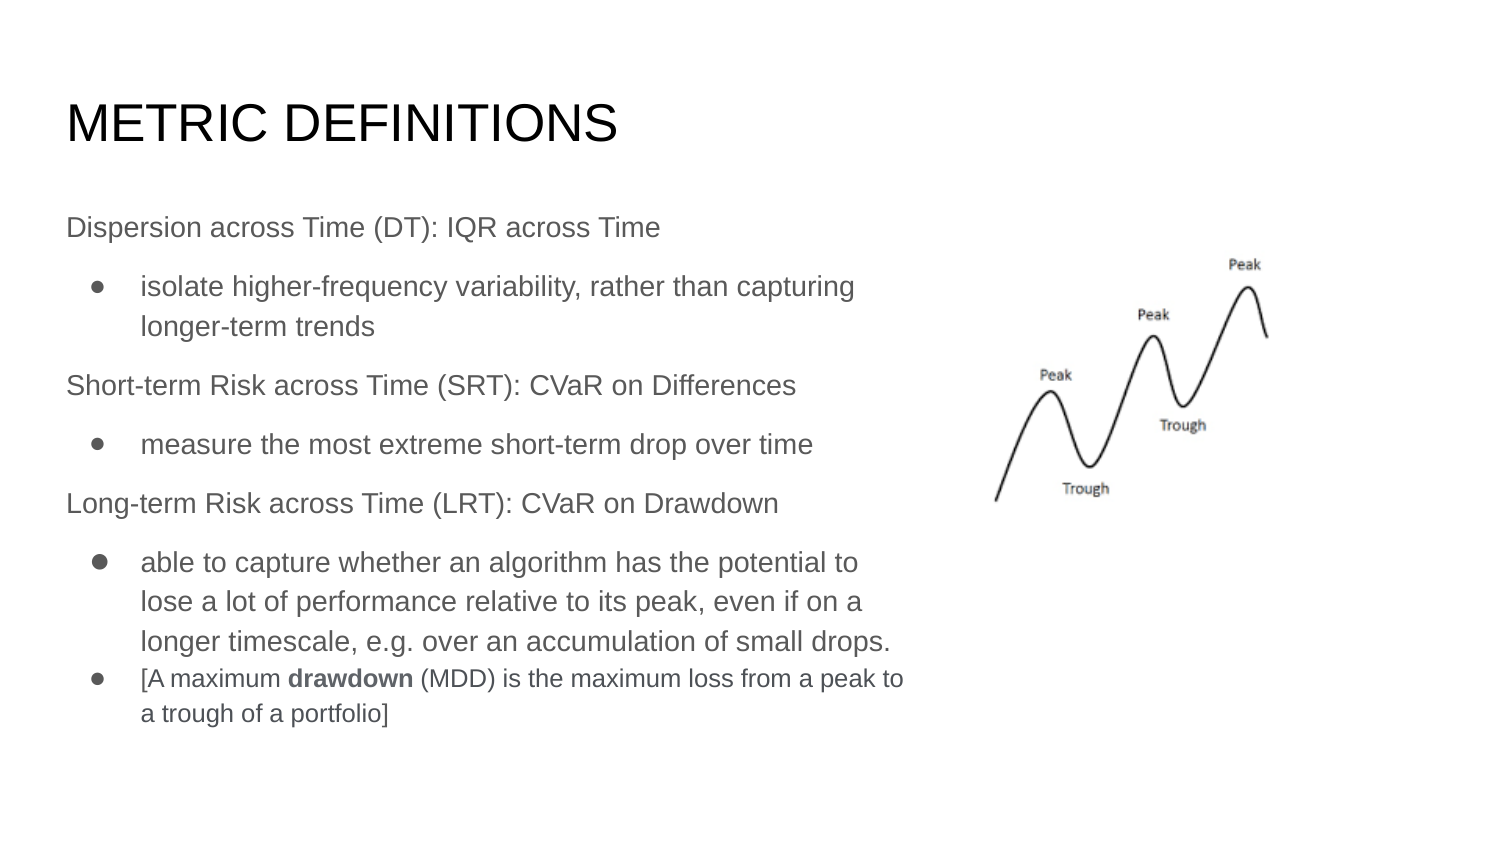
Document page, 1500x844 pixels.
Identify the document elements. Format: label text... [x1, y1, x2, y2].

list Dispersion across Time (DT): IQR across Time isolate higher-frequency variability, rather than capturing longer-term trends Short-term Risk across Time (SRT): CVaR on Differences measure the most extreme short-term drop over time Long-term Risk across Time (LRT): CVaR on Drawdown able to capture whether an algorithm has the potential to lose a lot of performance relative to its peak, even if on a longer timescale, e.g. over an accumulation of small drops. [A maximum drawdown (MDD) is the maximum loss from a peak to a trough of a portfolio] [51, 189, 927, 750]
picture [963, 191, 1301, 560]
title METRIC DEFINITIONS [51, 72, 1449, 167]
